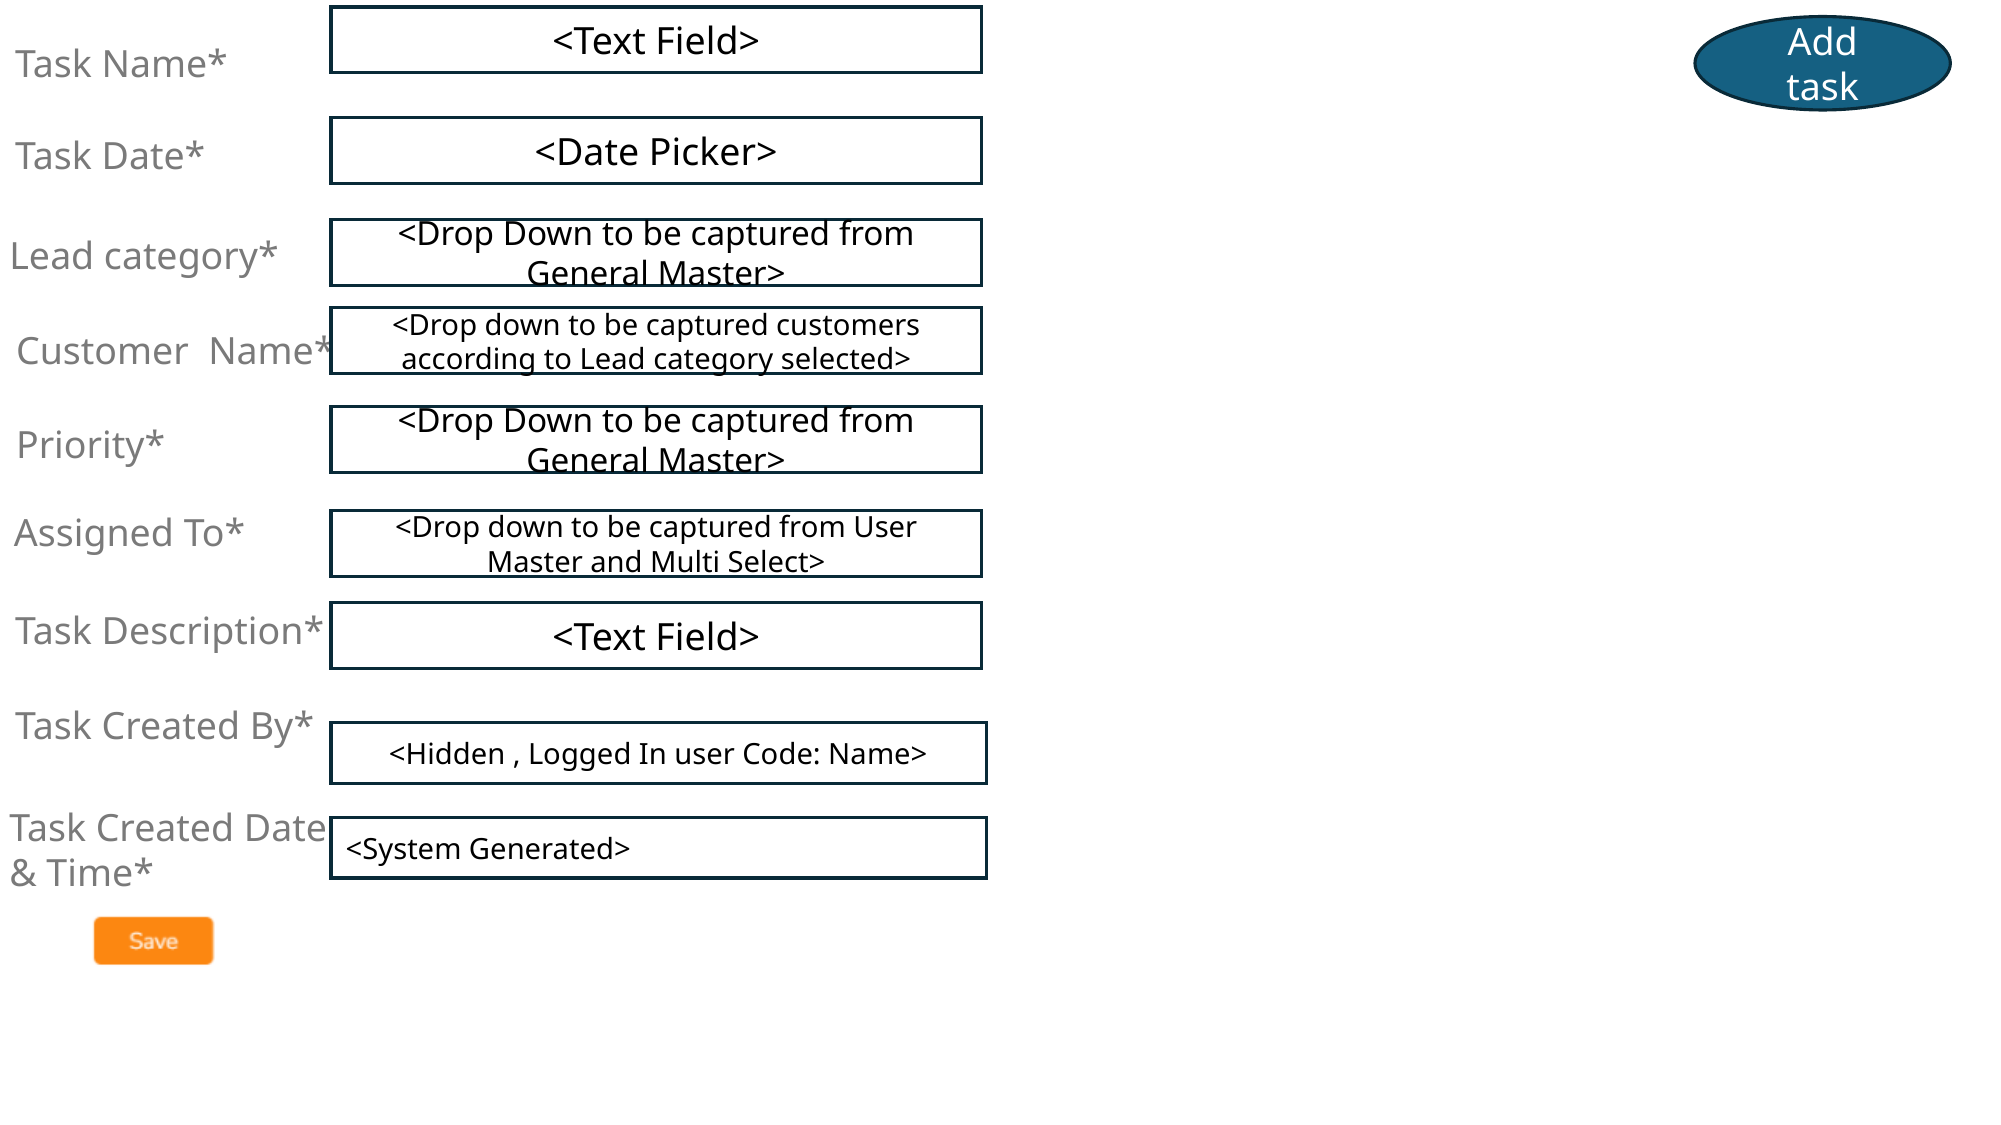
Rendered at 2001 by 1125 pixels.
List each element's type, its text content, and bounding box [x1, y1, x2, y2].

text_box <Text Field> [329, 601, 983, 670]
text_box Assigned To* [0, 501, 351, 562]
text_box Task Created By* [0, 694, 400, 755]
text_box <Drop down to be captured from User Master and Multi Select> [329, 509, 983, 578]
text_box <Drop Down to be captured from General Master> [329, 218, 983, 287]
text_box Task Created Date & Time* [0, 796, 346, 901]
text_box Customer Name* [1, 319, 401, 380]
text_box Task Date* [0, 124, 256, 185]
text_box <System Generated> [329, 816, 988, 880]
text_box <Hidden , Logged In user Code: Name> [329, 721, 988, 785]
text_box <Date Picker> [329, 116, 983, 185]
text_box Priority* [1, 413, 257, 474]
text_box Add task [1693, 14, 1952, 112]
text_box Lead category* [0, 224, 329, 285]
text_box Task Name* [0, 32, 256, 93]
text_box <Text Field> [329, 5, 983, 74]
picture [73, 902, 252, 976]
text_box <Drop down to be captured customers according to Lead category selected> [329, 306, 983, 375]
text_box <Drop Down to be captured from General Master> [329, 405, 983, 474]
text_box Task Description* [0, 600, 369, 660]
